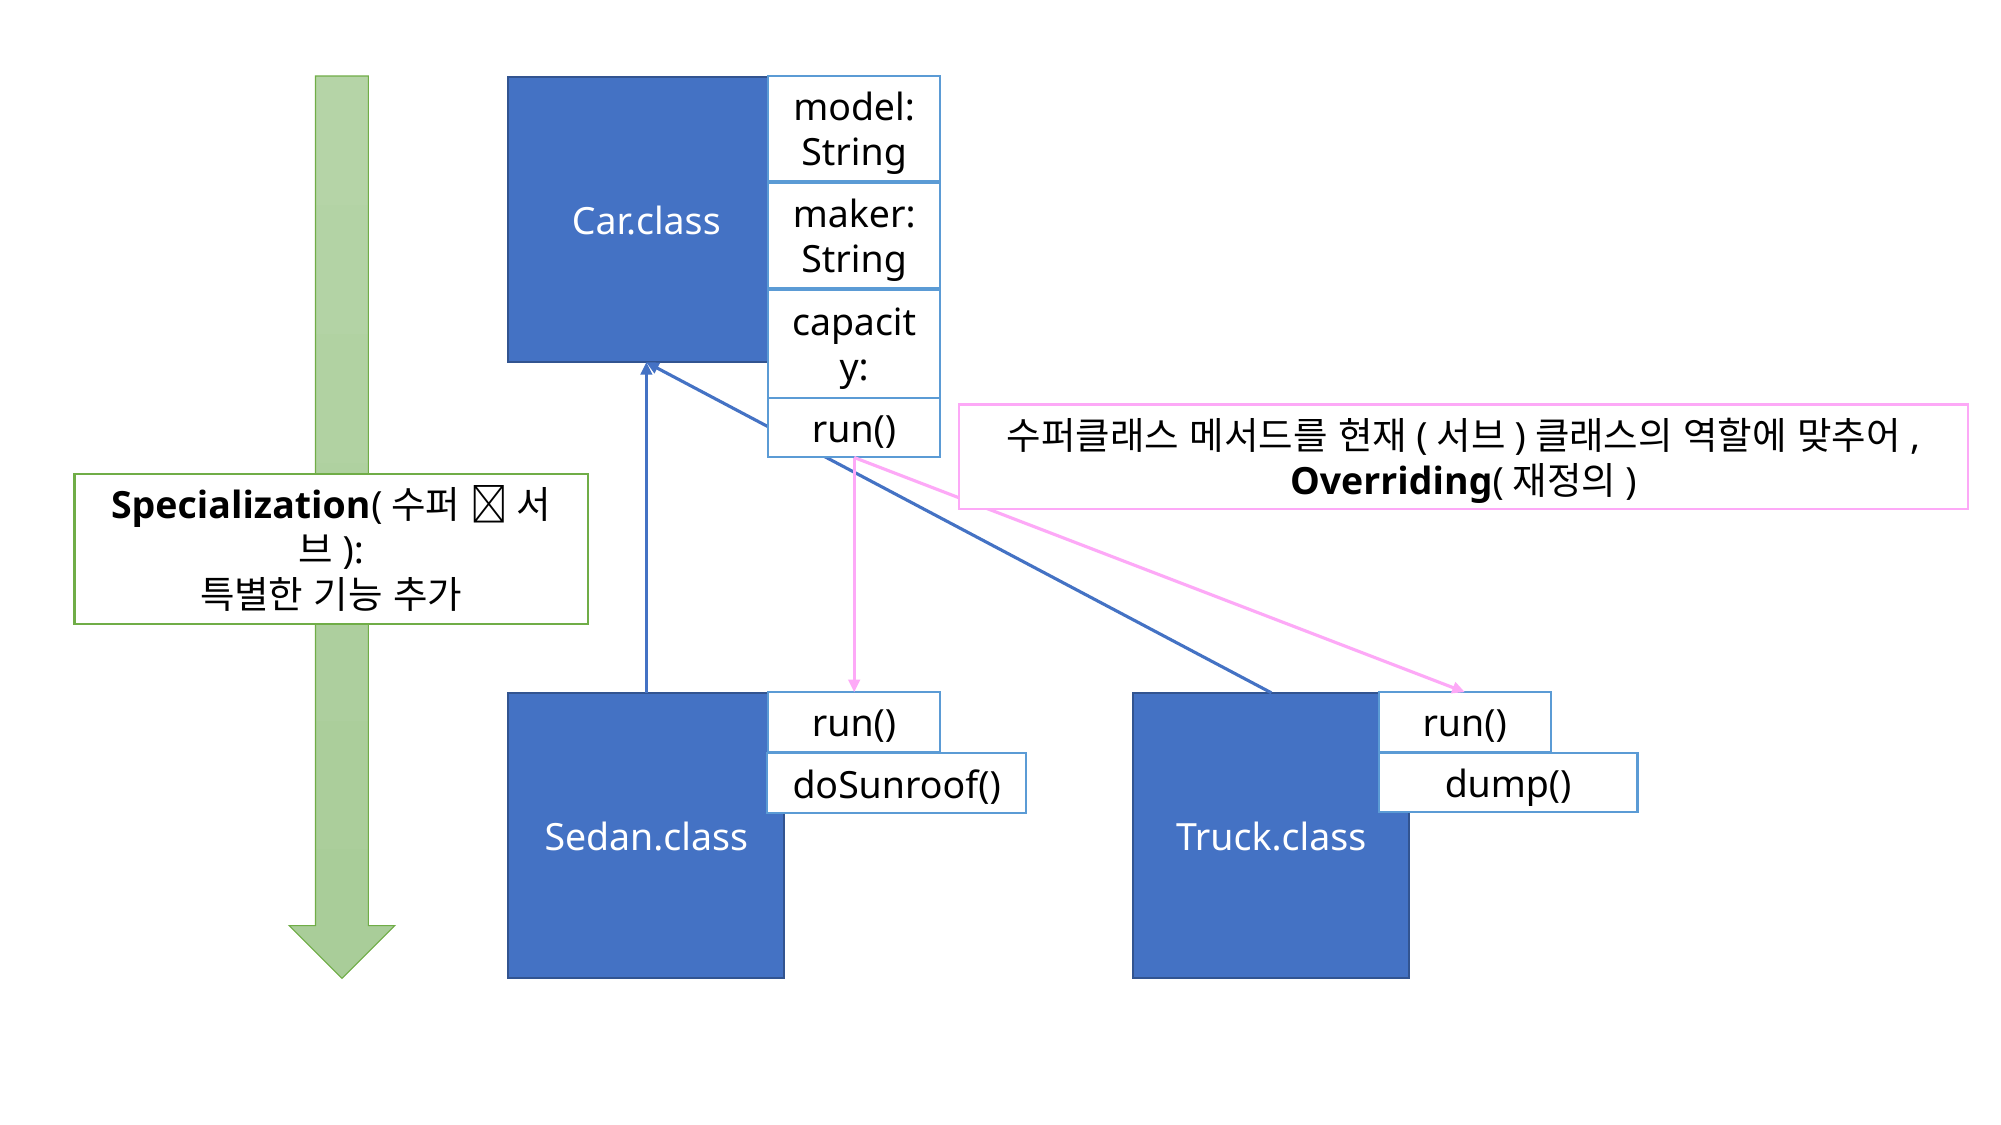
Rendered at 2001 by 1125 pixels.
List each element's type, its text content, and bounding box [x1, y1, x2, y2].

text_box [287, 625, 397, 980]
text_box capacity: int [767, 289, 941, 362]
text_box run() [767, 693, 941, 752]
text_box run() [1378, 691, 1552, 752]
text_box dump() [1378, 752, 1639, 813]
text_box Sedan.class [507, 692, 785, 979]
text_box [646, 362, 1272, 693]
text_box Specialization(수퍼  서브): 특별한 기능 추가 [73, 473, 589, 625]
text_box model: String [767, 75, 941, 182]
text_box [314, 75, 369, 473]
text_box Truck.class [1132, 693, 1410, 979]
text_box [854, 458, 1465, 693]
text_box Car.class [507, 76, 767, 363]
text_box 수퍼클래스 메서드를 현재(서브)클래스의 역할에 맞추어, Overriding(재정의) [1272, 403, 1969, 510]
text_box maker: String [767, 182, 941, 289]
text_box doSunroof() [766, 752, 1027, 814]
